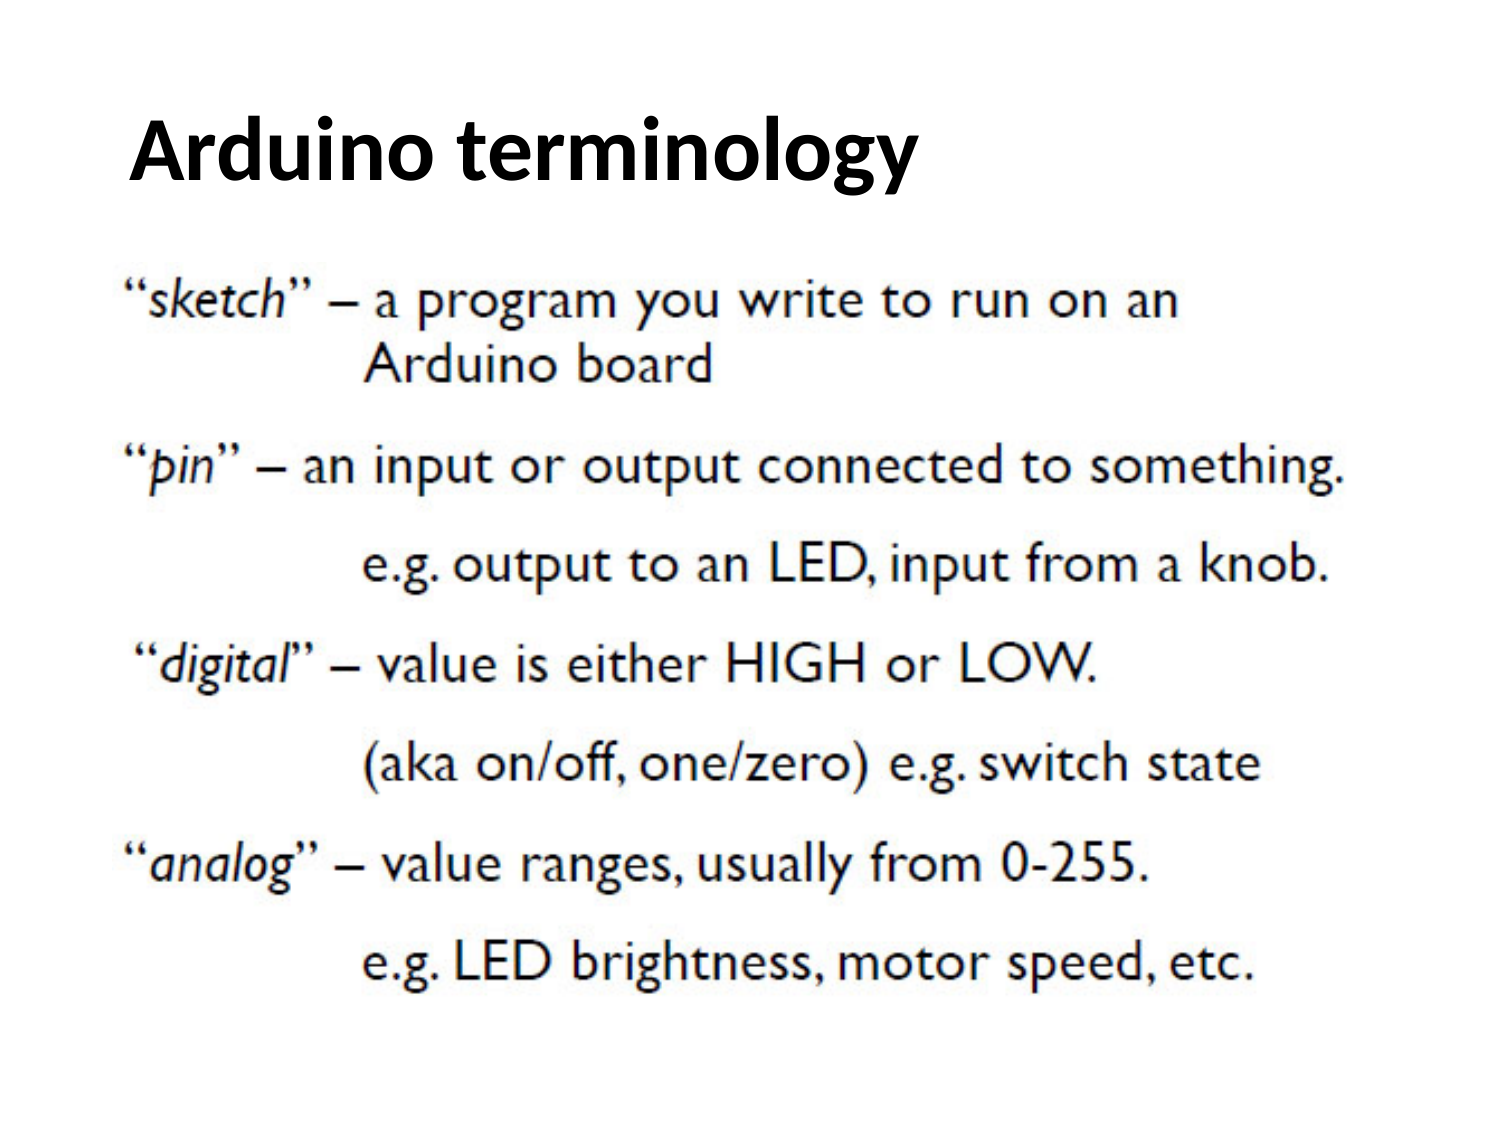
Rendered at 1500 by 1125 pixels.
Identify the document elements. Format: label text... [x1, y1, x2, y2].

title Arduino terminology [0, 50, 1200, 238]
picture [112, 262, 1364, 1005]
